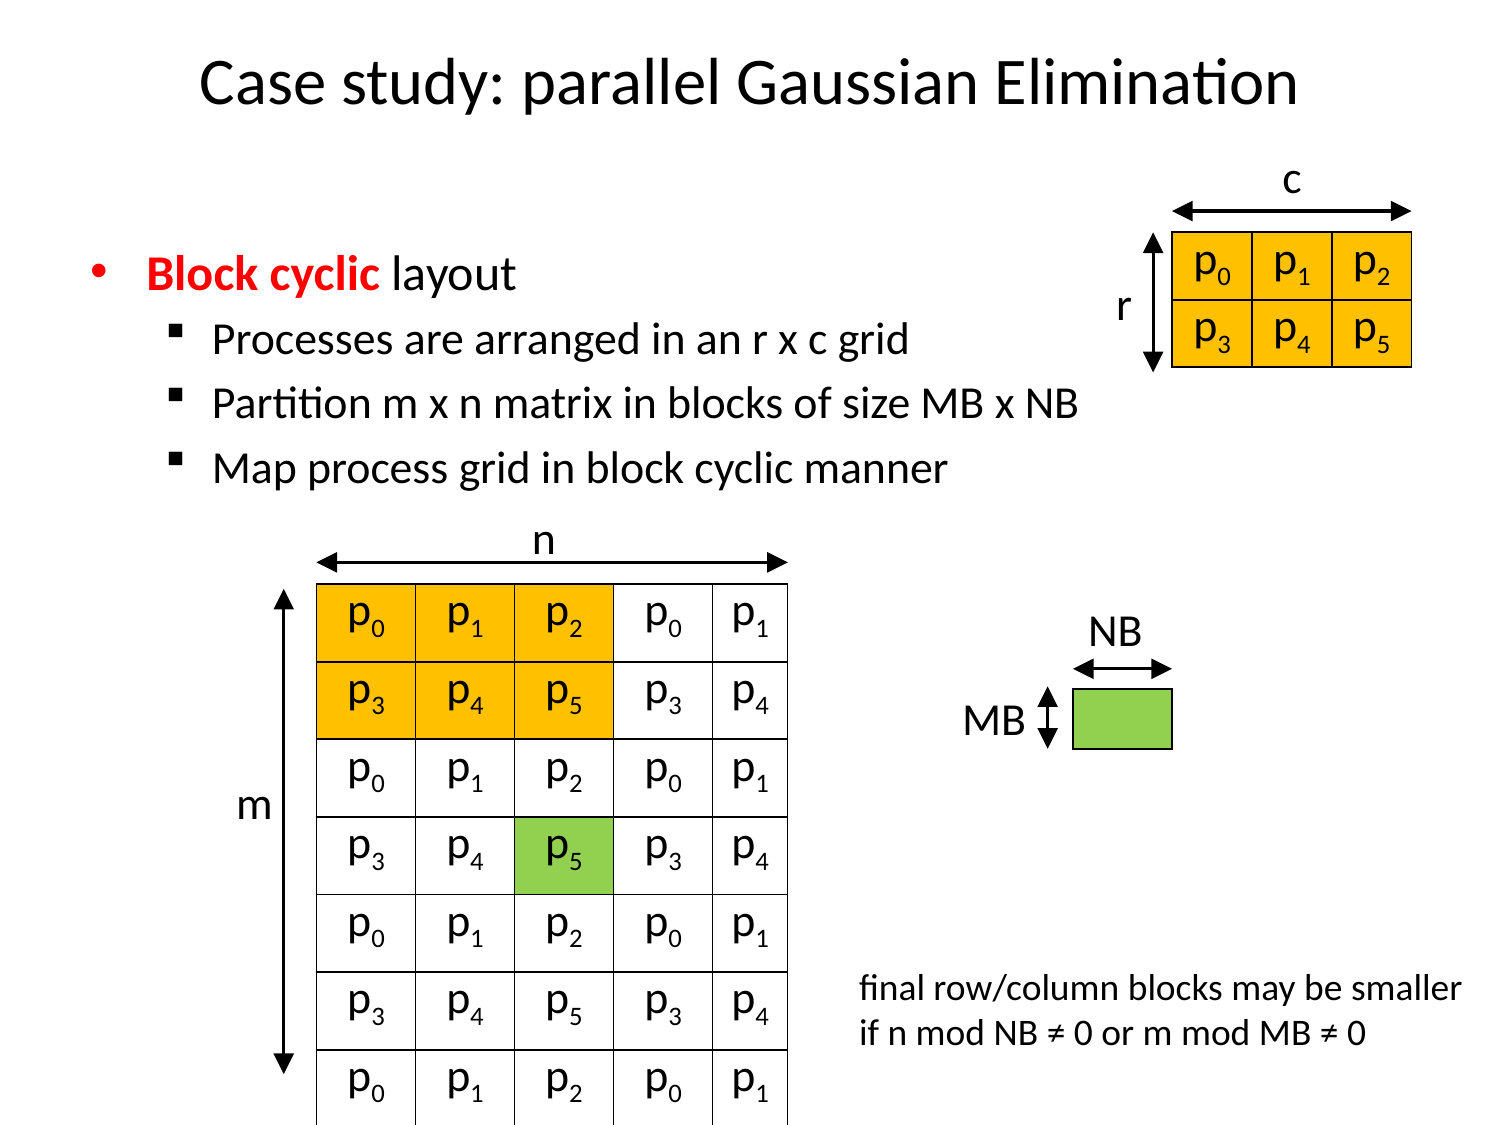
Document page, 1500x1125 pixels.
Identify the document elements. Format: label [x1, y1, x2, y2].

table_cell [317, 973, 415, 1049]
text_box [1101, 267, 1148, 337]
table_cell [515, 740, 613, 816]
table_cell [1173, 301, 1251, 366]
table_cell [614, 818, 712, 894]
text_box [517, 500, 571, 561]
table_header [1253, 233, 1331, 299]
table_cell [713, 740, 787, 816]
table_cell [515, 1051, 613, 1125]
table_header [515, 585, 613, 661]
table_cell [416, 818, 514, 894]
table_header [713, 585, 787, 661]
text_box [844, 955, 1481, 1061]
table_cell [515, 663, 613, 738]
table_cell [614, 895, 712, 971]
table_cell [1333, 301, 1411, 366]
table_cell [317, 1051, 415, 1125]
table_cell [416, 895, 514, 971]
table_cell [614, 1051, 712, 1125]
table_cell [317, 895, 415, 971]
table_cell [713, 1051, 787, 1125]
table_cell [416, 973, 514, 1049]
table_cell [515, 895, 613, 971]
table_cell [416, 663, 514, 738]
table_cell [614, 663, 712, 738]
text_box [1073, 593, 1158, 663]
text_box [221, 588, 288, 1075]
table_header [1173, 233, 1251, 299]
table_cell [713, 895, 787, 971]
table_cell [317, 663, 415, 738]
table_cell [713, 663, 787, 738]
table_cell [713, 818, 787, 894]
table_cell [713, 973, 787, 1049]
title [75, 24, 1425, 130]
table_cell [416, 1051, 514, 1125]
table_cell [614, 740, 712, 816]
table_cell [317, 818, 415, 894]
text_box [947, 682, 1042, 752]
table_header [1333, 233, 1411, 299]
table_cell [515, 818, 613, 894]
table_cell [614, 973, 712, 1049]
text_box [517, 564, 571, 571]
table_cell [515, 973, 613, 1049]
table_header [614, 585, 712, 661]
table_header [1074, 690, 1171, 748]
table_header [416, 585, 514, 661]
list [75, 232, 1425, 975]
table_cell [1253, 301, 1331, 366]
table_cell [416, 740, 514, 816]
text_box [1171, 140, 1412, 212]
table_cell [317, 740, 415, 816]
table_header [317, 585, 415, 661]
